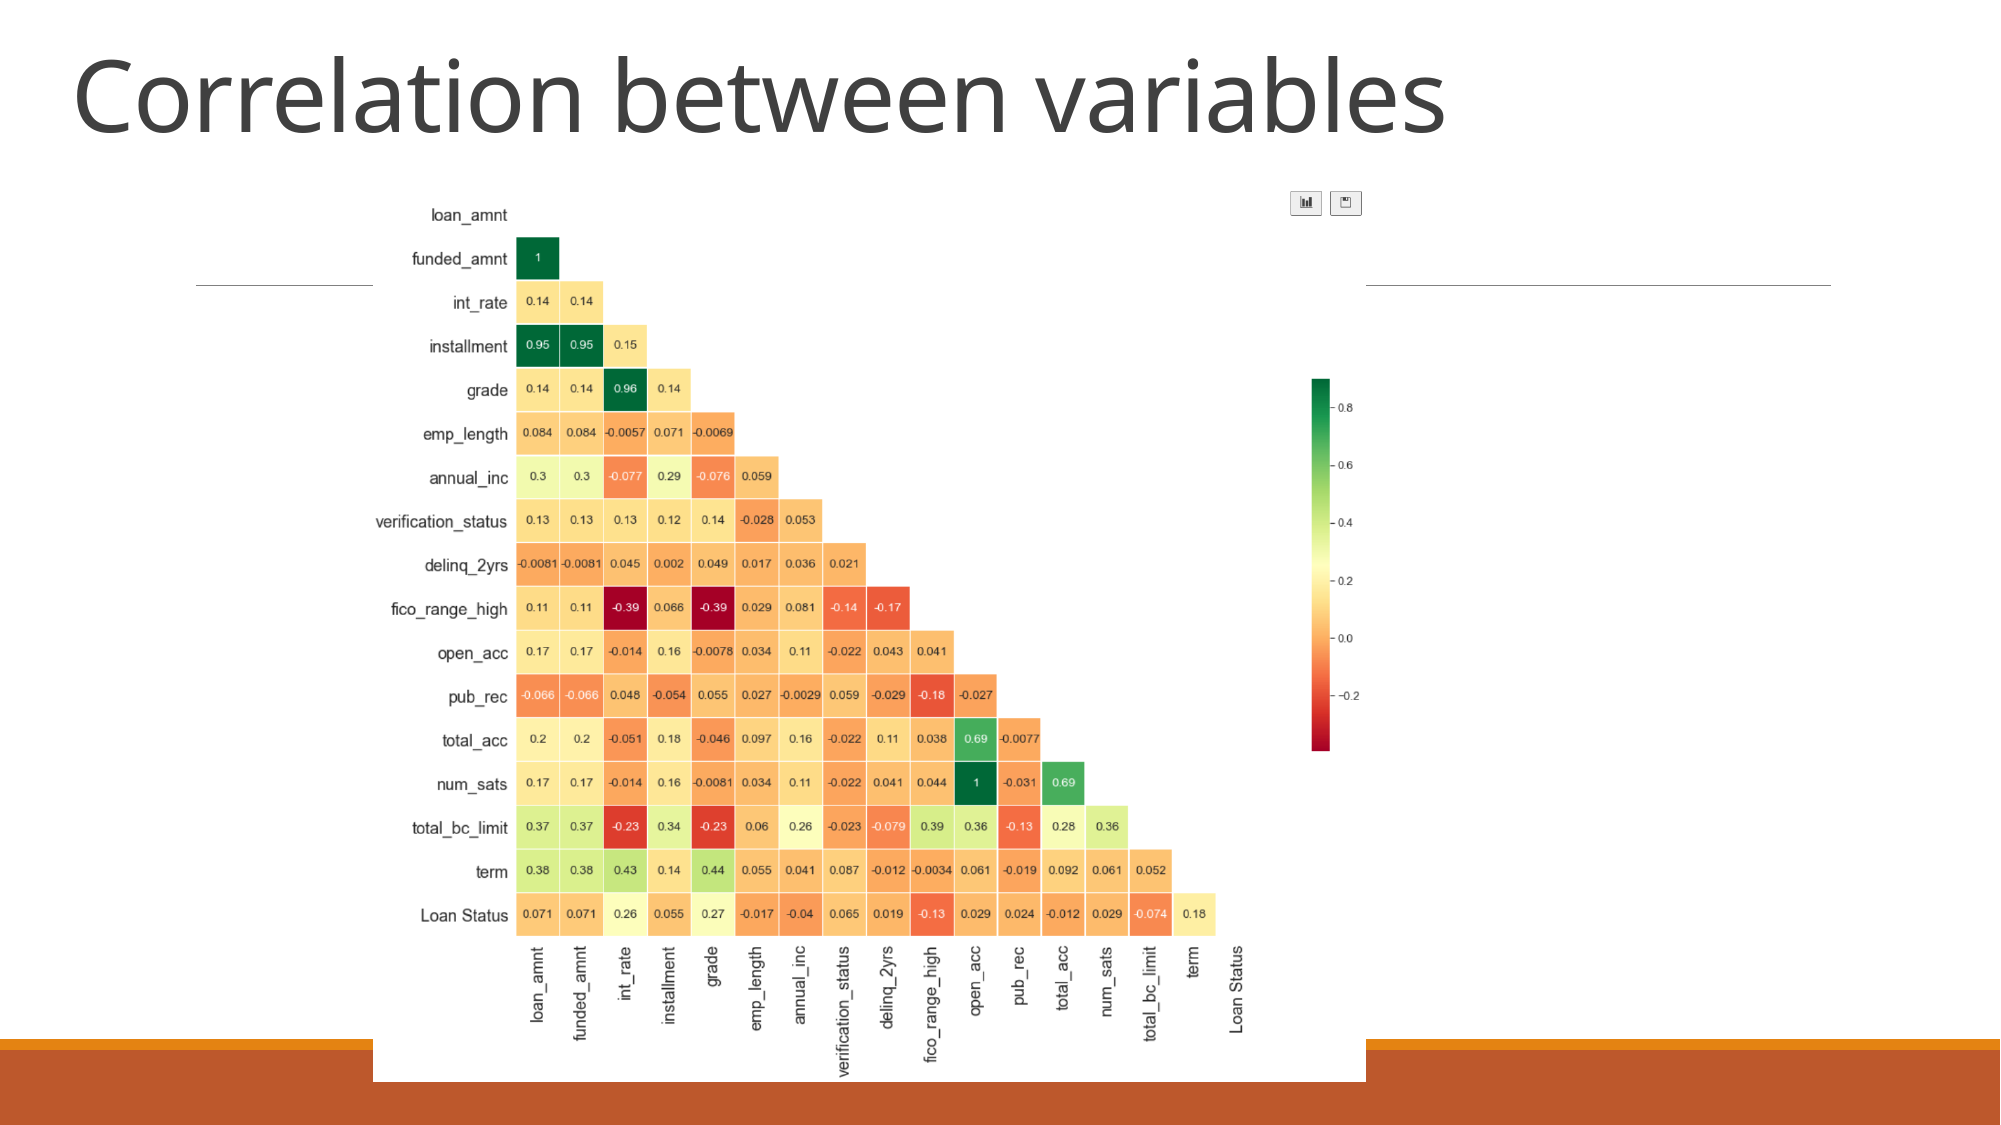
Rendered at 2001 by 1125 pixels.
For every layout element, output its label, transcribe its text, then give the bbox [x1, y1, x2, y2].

title Correlation between variables [56, 0, 1707, 161]
picture [373, 188, 1367, 1083]
